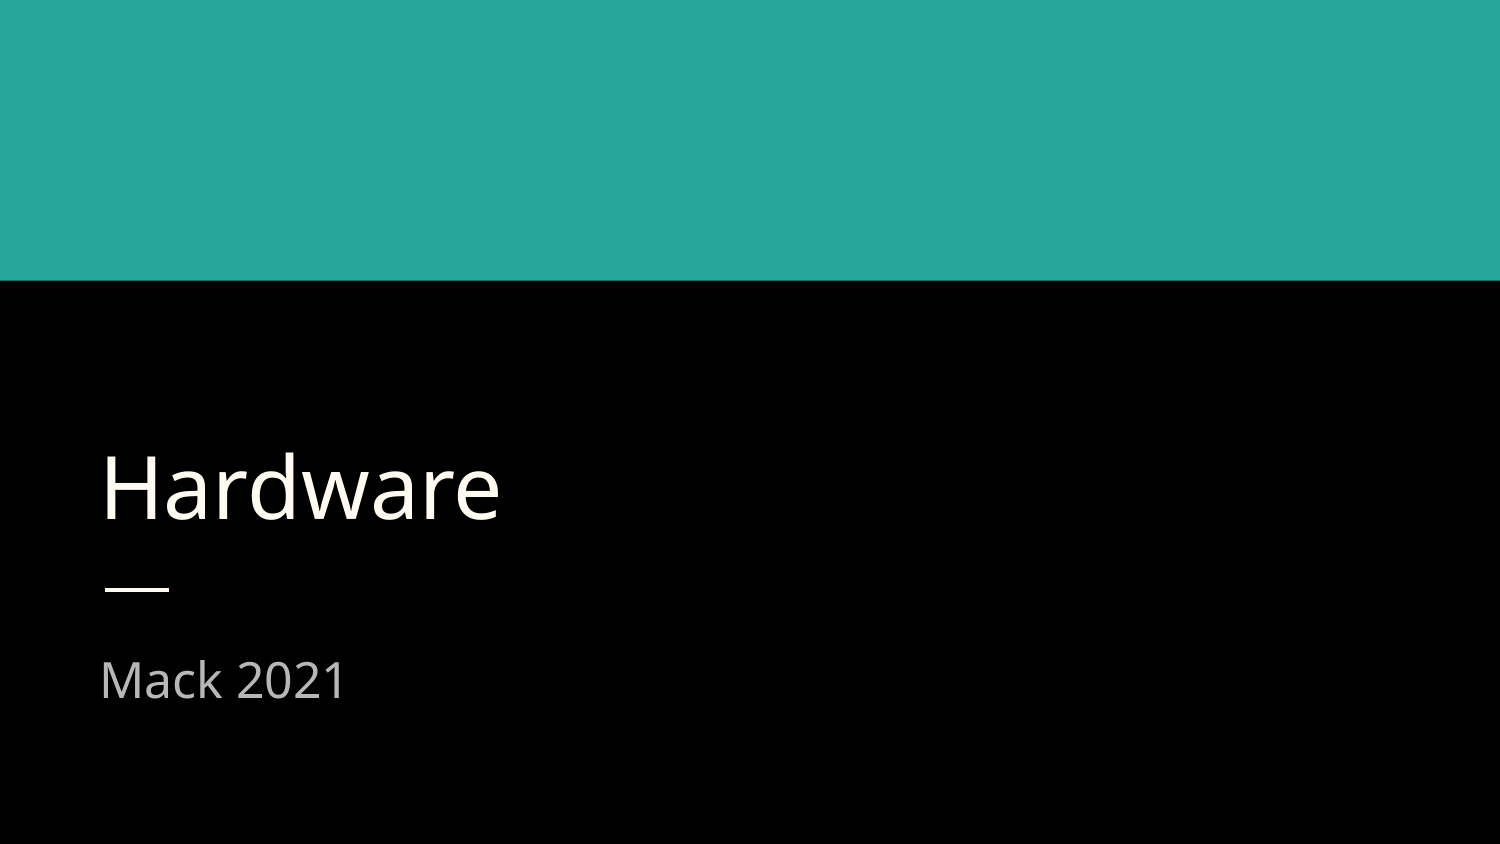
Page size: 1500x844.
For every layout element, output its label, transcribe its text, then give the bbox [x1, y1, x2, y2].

subtitle Mack 2021 [84, 630, 1416, 760]
title Hardware [84, 310, 1416, 561]
